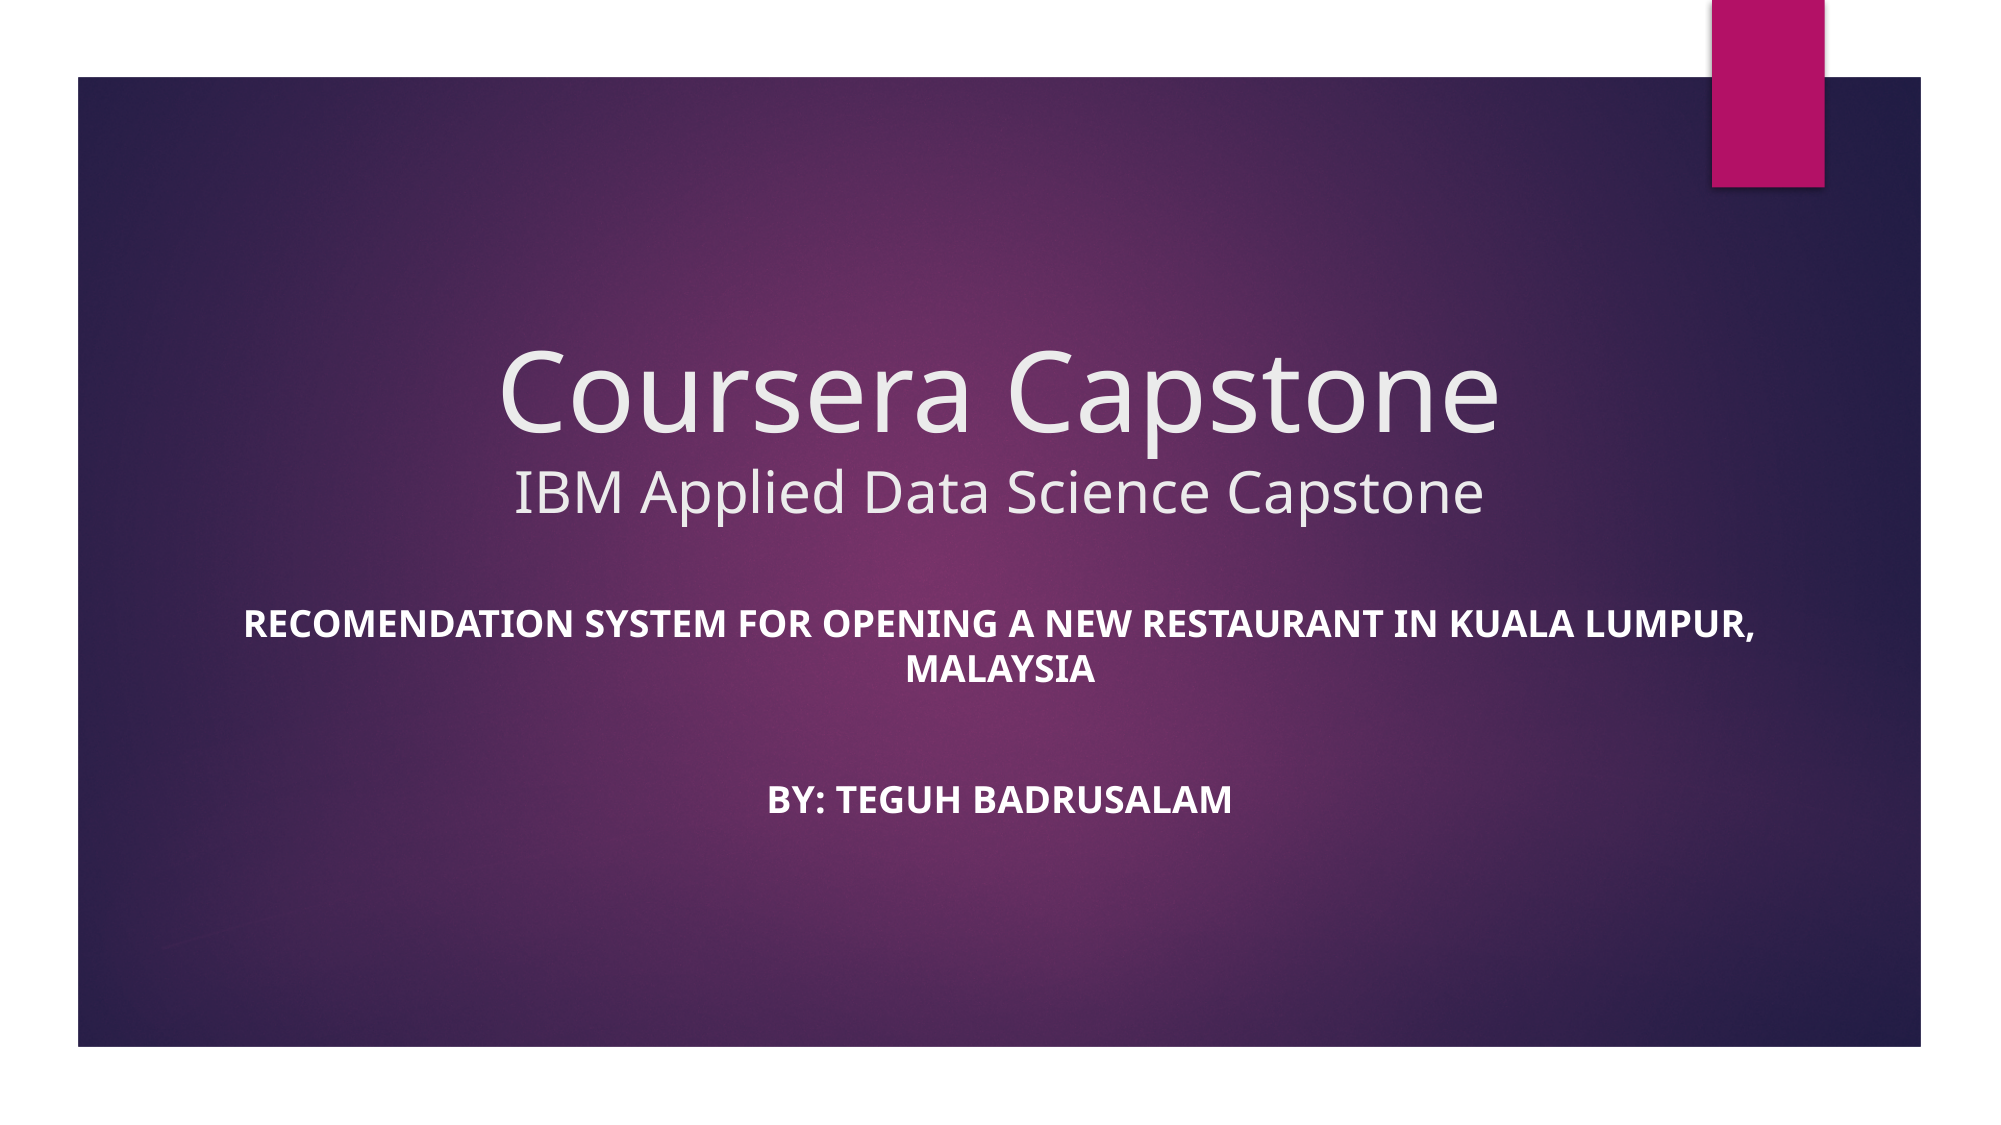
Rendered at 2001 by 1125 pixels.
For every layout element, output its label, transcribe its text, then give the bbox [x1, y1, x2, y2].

title Coursera Capstone IBM Applied Data Science Capstone [276, 93, 1724, 533]
subtitle RECOMENDATION SYSTEM FOR OPENING A NEW RESTAURANT IN KUALA LUMPUR, MALAYSIA bY: teguh badrusalam [173, 592, 1827, 930]
